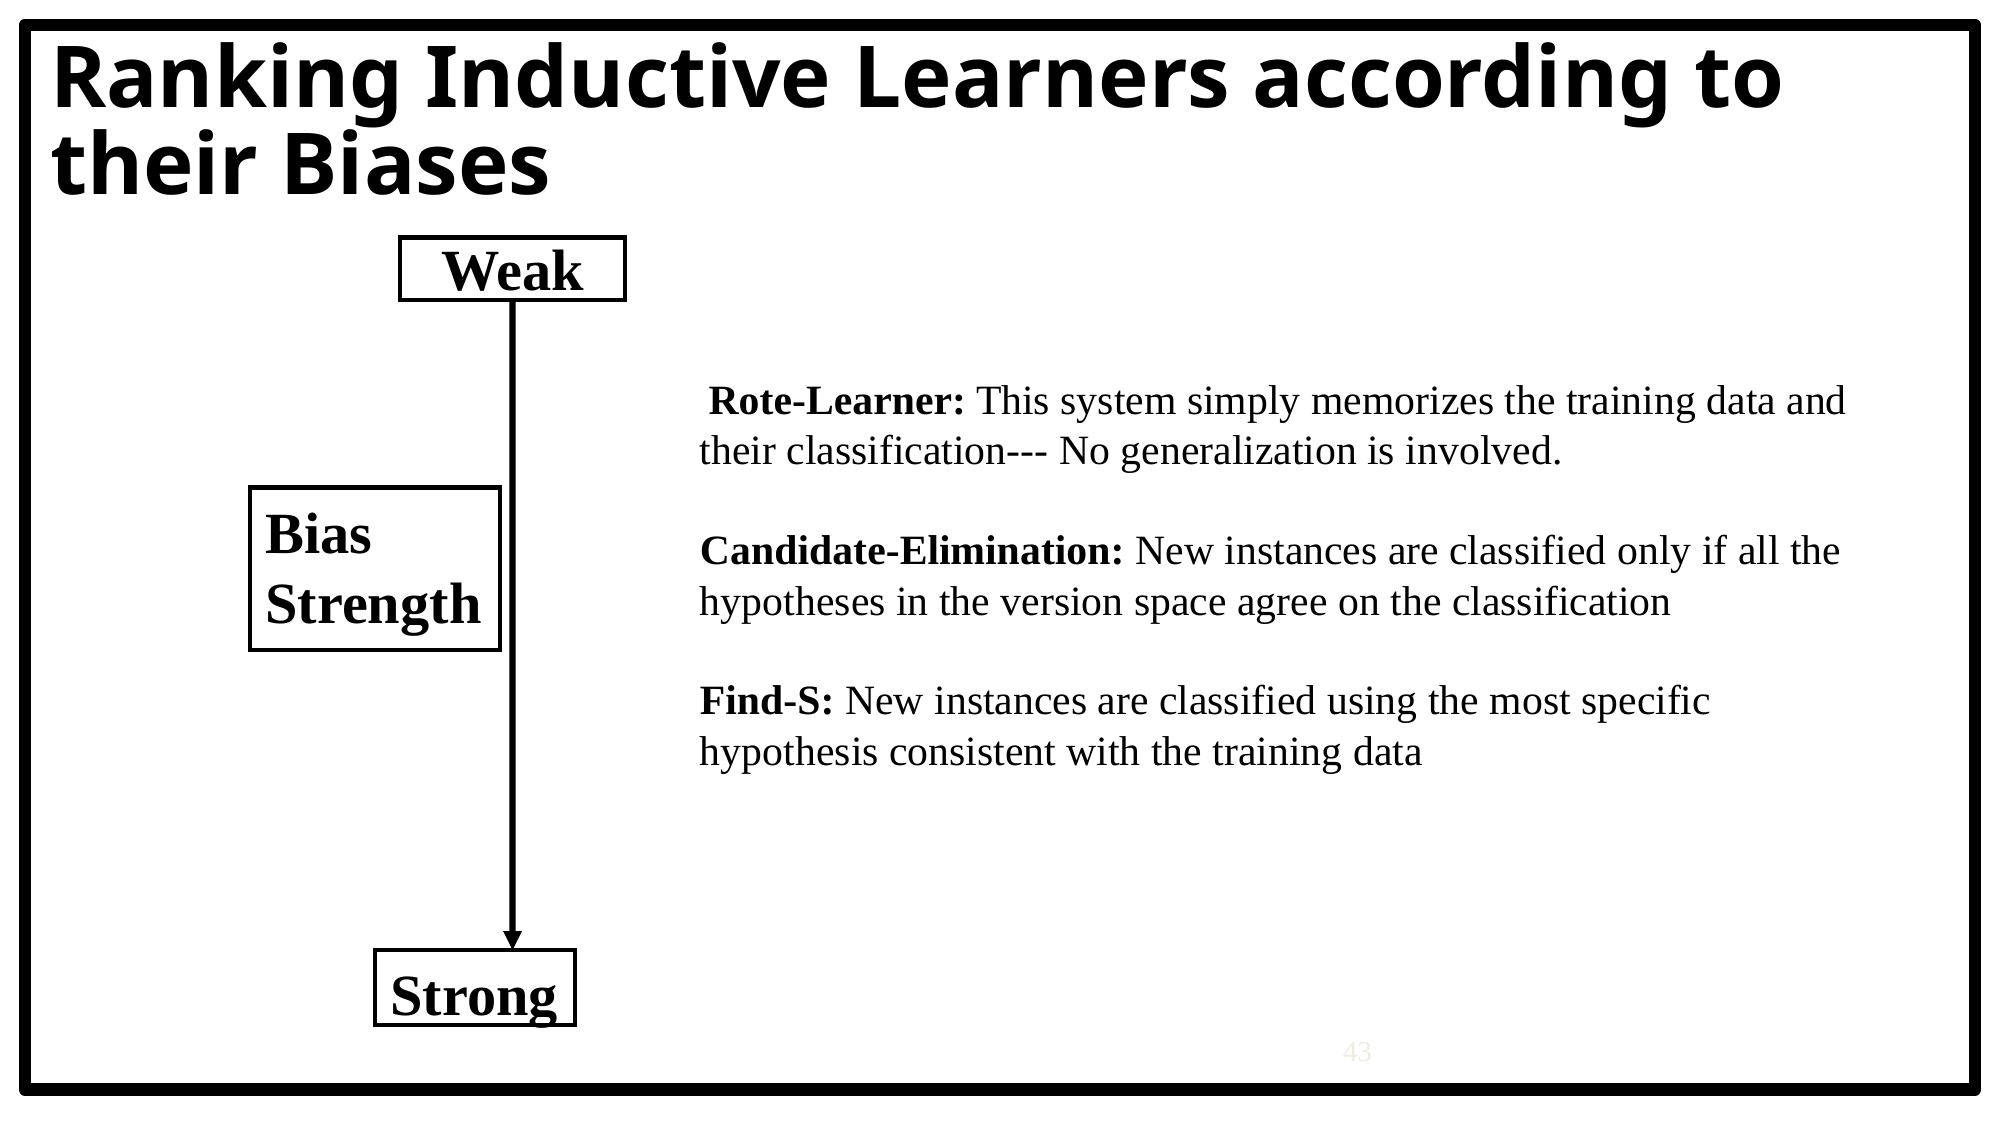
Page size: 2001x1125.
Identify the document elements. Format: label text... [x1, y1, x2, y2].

slide_number 43 [1074, 1092, 1388, 1100]
text_box [23, 23, 1977, 1092]
